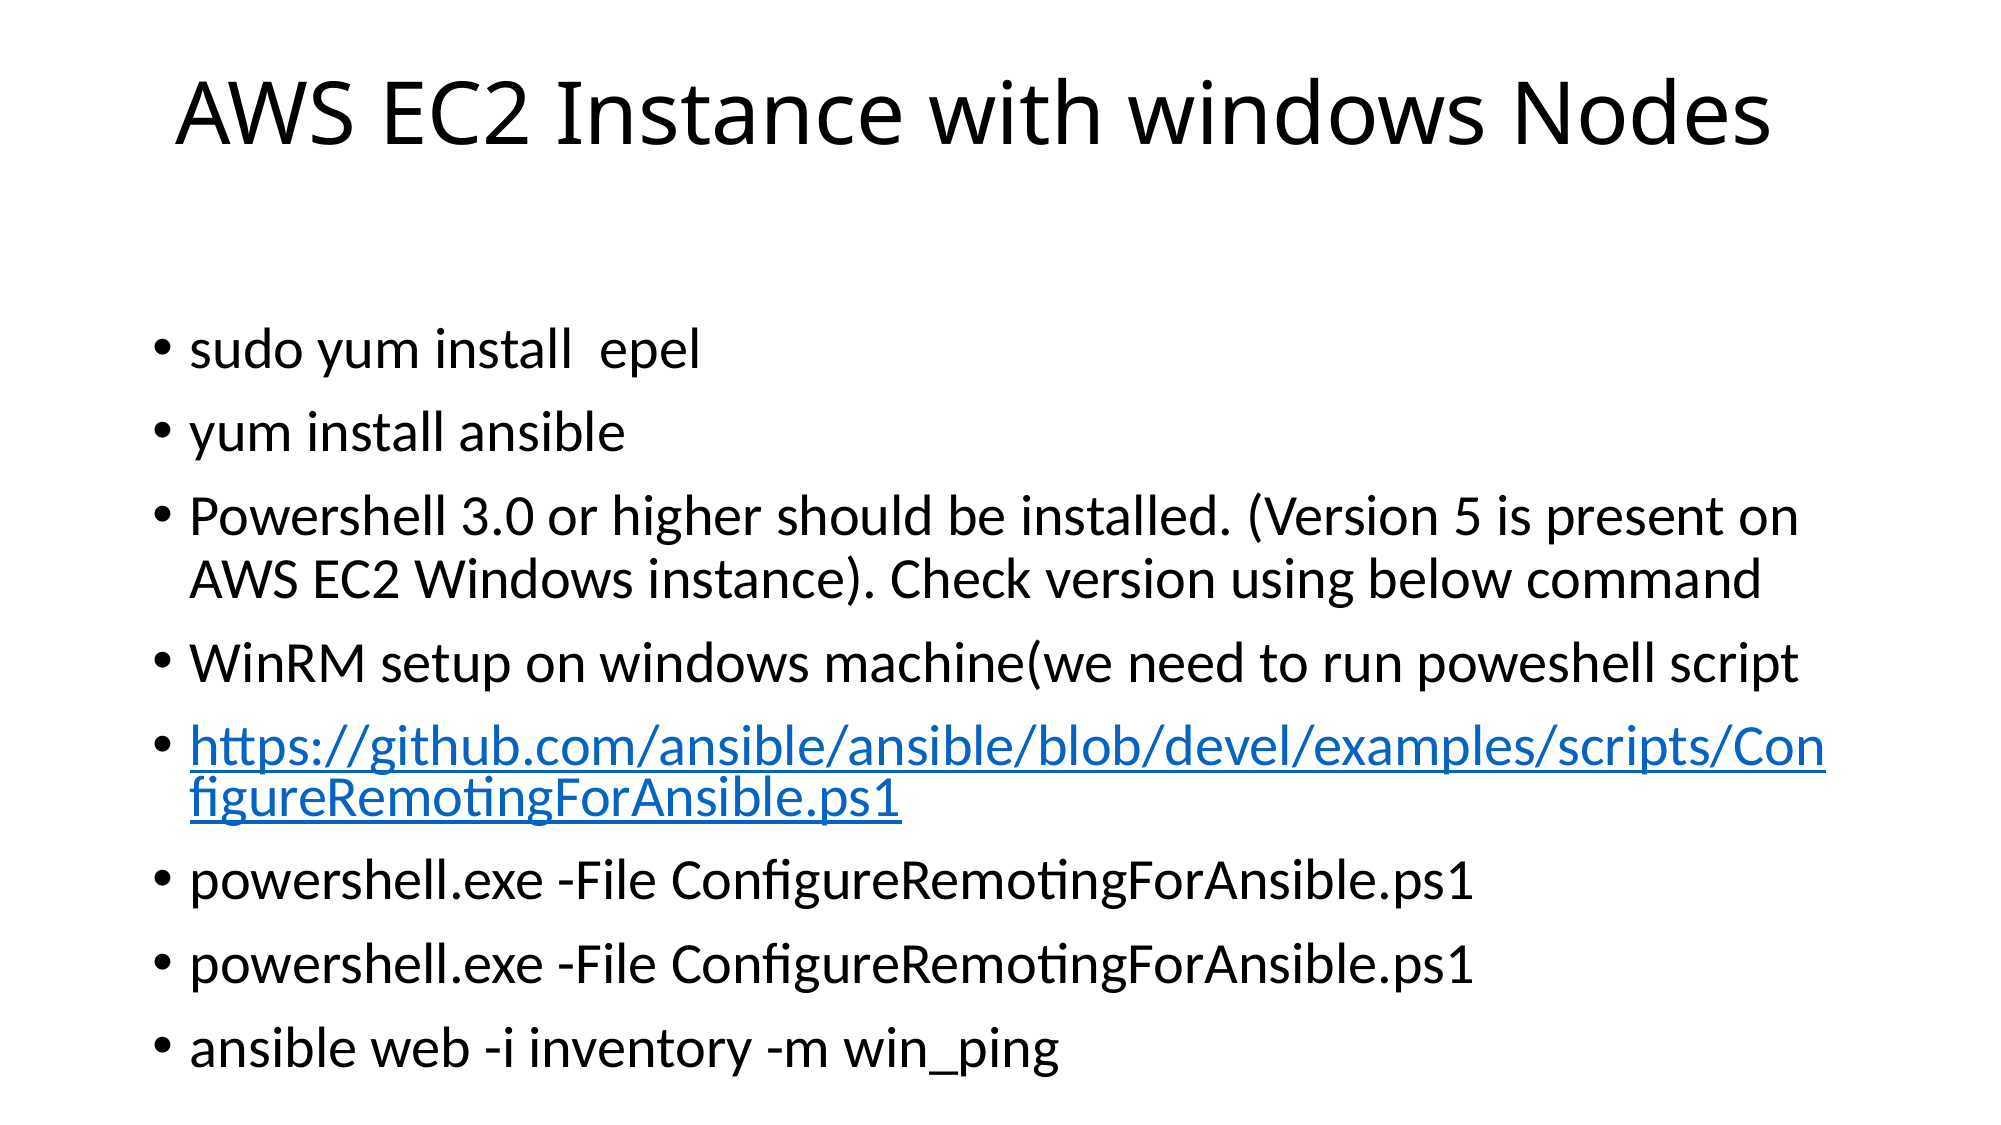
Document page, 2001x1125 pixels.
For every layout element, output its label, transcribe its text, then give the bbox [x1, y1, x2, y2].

list sudo yum install epel yum install ansible Powershell 3.0 or higher should be installed. (Version 5 is present on AWS EC2 Windows instance). Check version using below command WinRM setup on windows machine(we need to run poweshell script https://github.com/ansible/ansible/blob/devel/examples/scripts/ConfigureRemotingForAnsible.ps1 powershell.exe -File ConfigureRemotingForAnsible.ps1 powershell.exe -File ConfigureRemotingForAnsible.ps1 ansible web -i inventory -m win_ping [137, 219, 1863, 1103]
title AWS EC2 Instance with windows Nodes [137, 59, 1863, 219]
